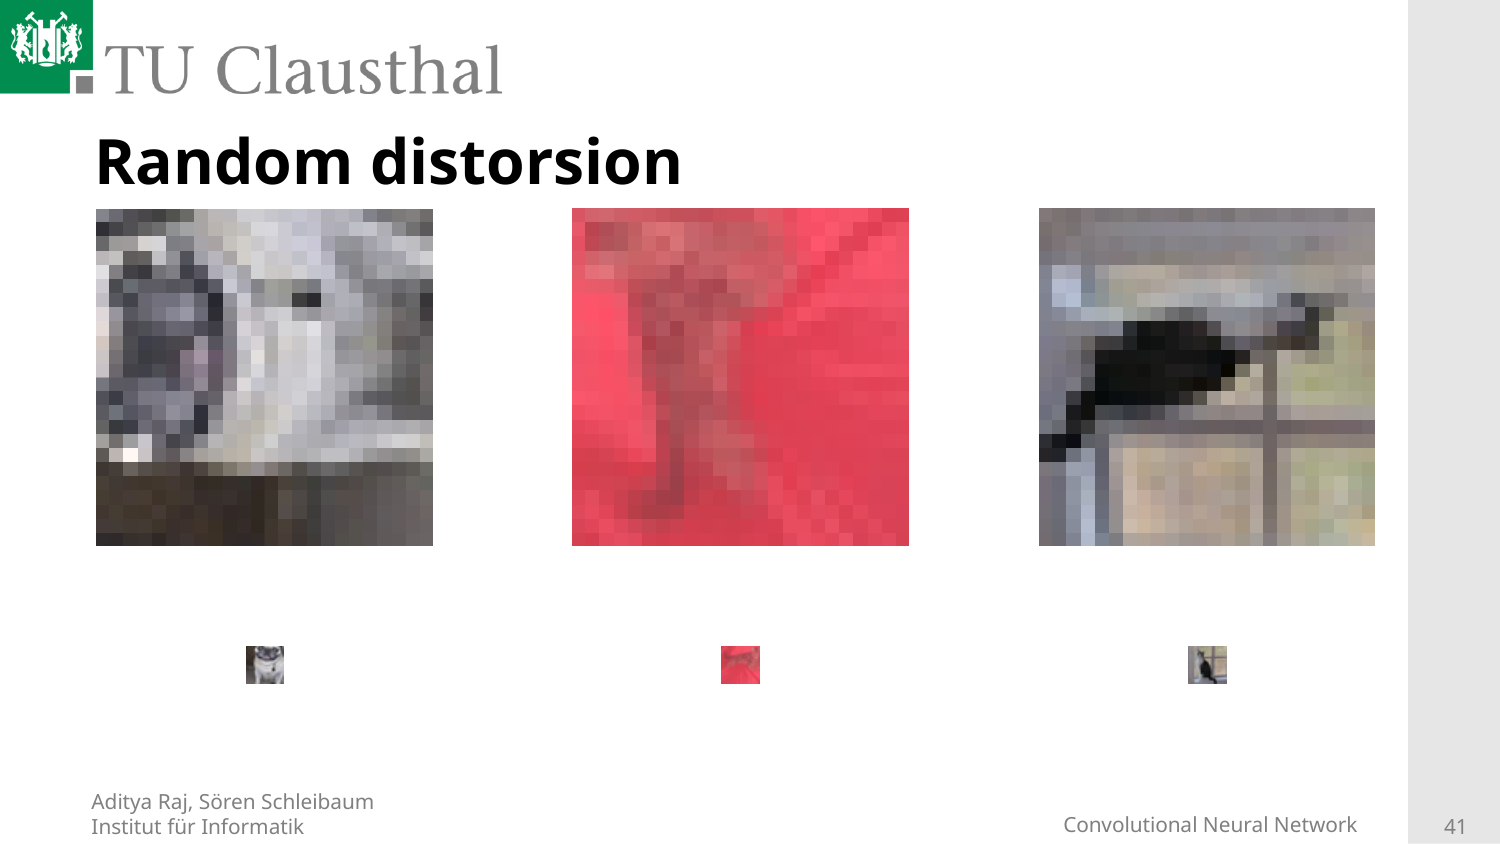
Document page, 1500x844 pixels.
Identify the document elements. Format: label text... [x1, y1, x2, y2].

picture [1188, 646, 1227, 685]
title Random distorsion [79, 114, 1375, 201]
picture [96, 208, 433, 546]
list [1039, 208, 1376, 546]
picture [572, 208, 909, 547]
picture [0, 0, 502, 94]
picture [721, 646, 760, 685]
picture [245, 646, 284, 685]
